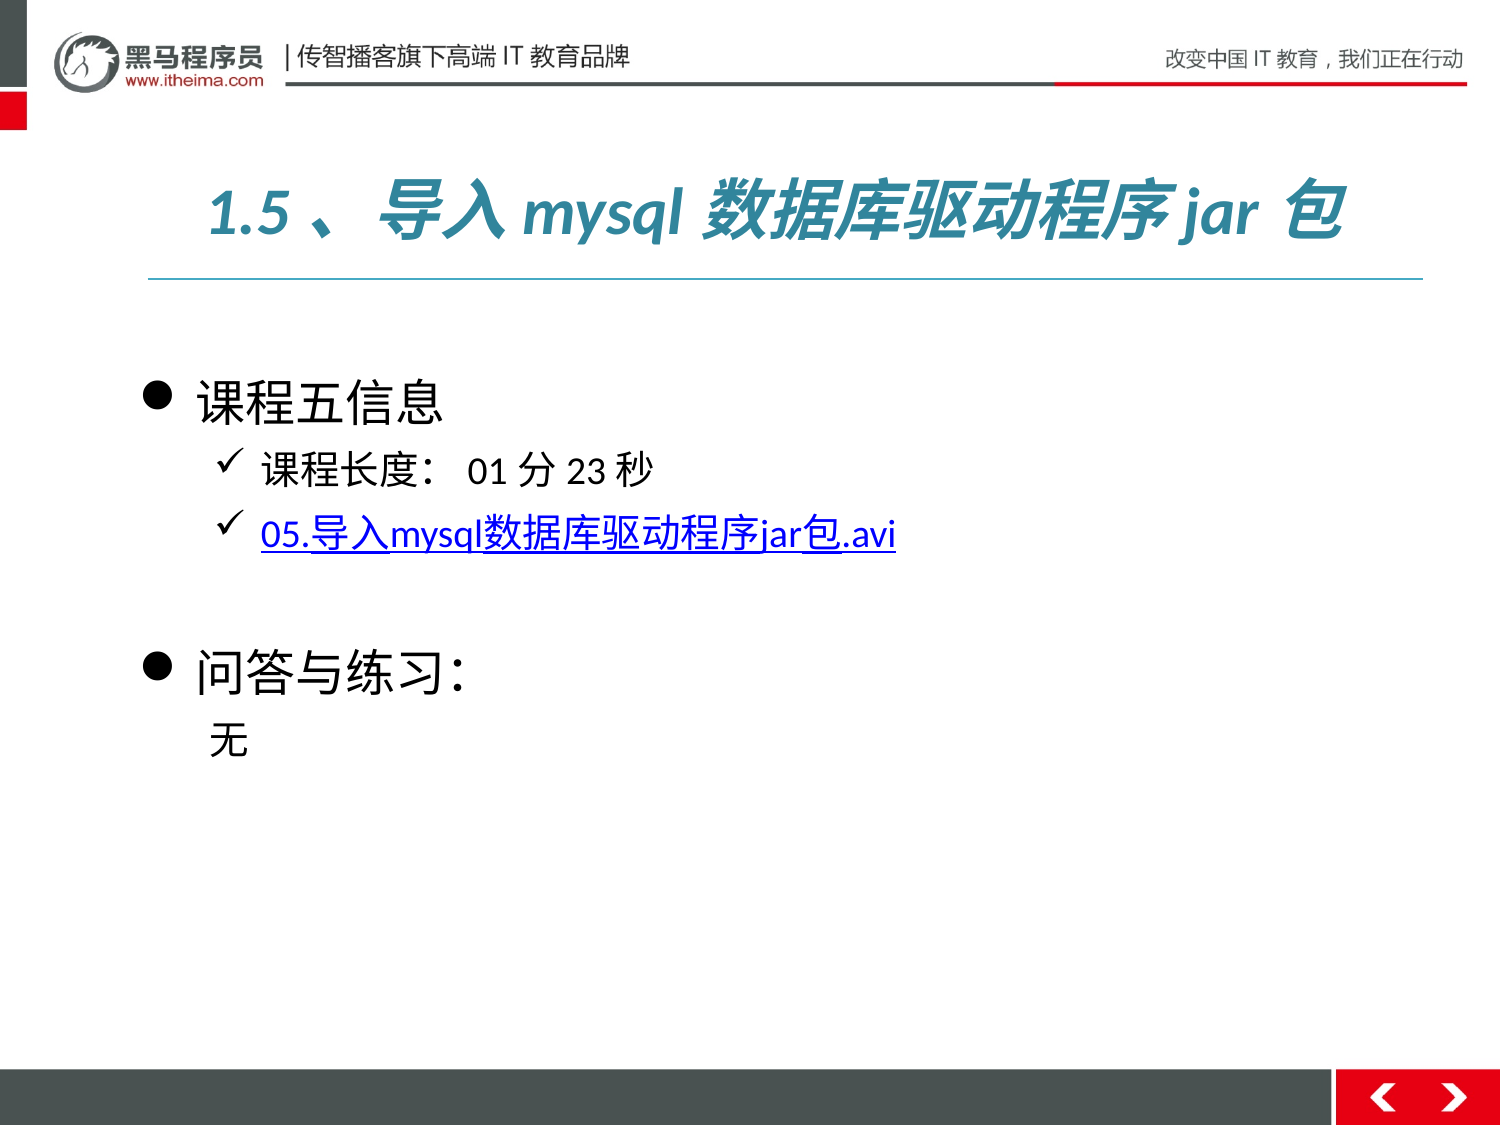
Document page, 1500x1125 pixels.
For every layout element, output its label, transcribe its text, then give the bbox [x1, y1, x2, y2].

picture [0, 0, 1500, 1125]
title 1.5、导入mysql数据库驱动程序jar包 [123, 160, 1424, 398]
text_box 课程五信息 课程长度：01分23秒 05.导入mysql数据库驱动程序jar包.avi 问答与练习： 无 [123, 290, 1387, 999]
